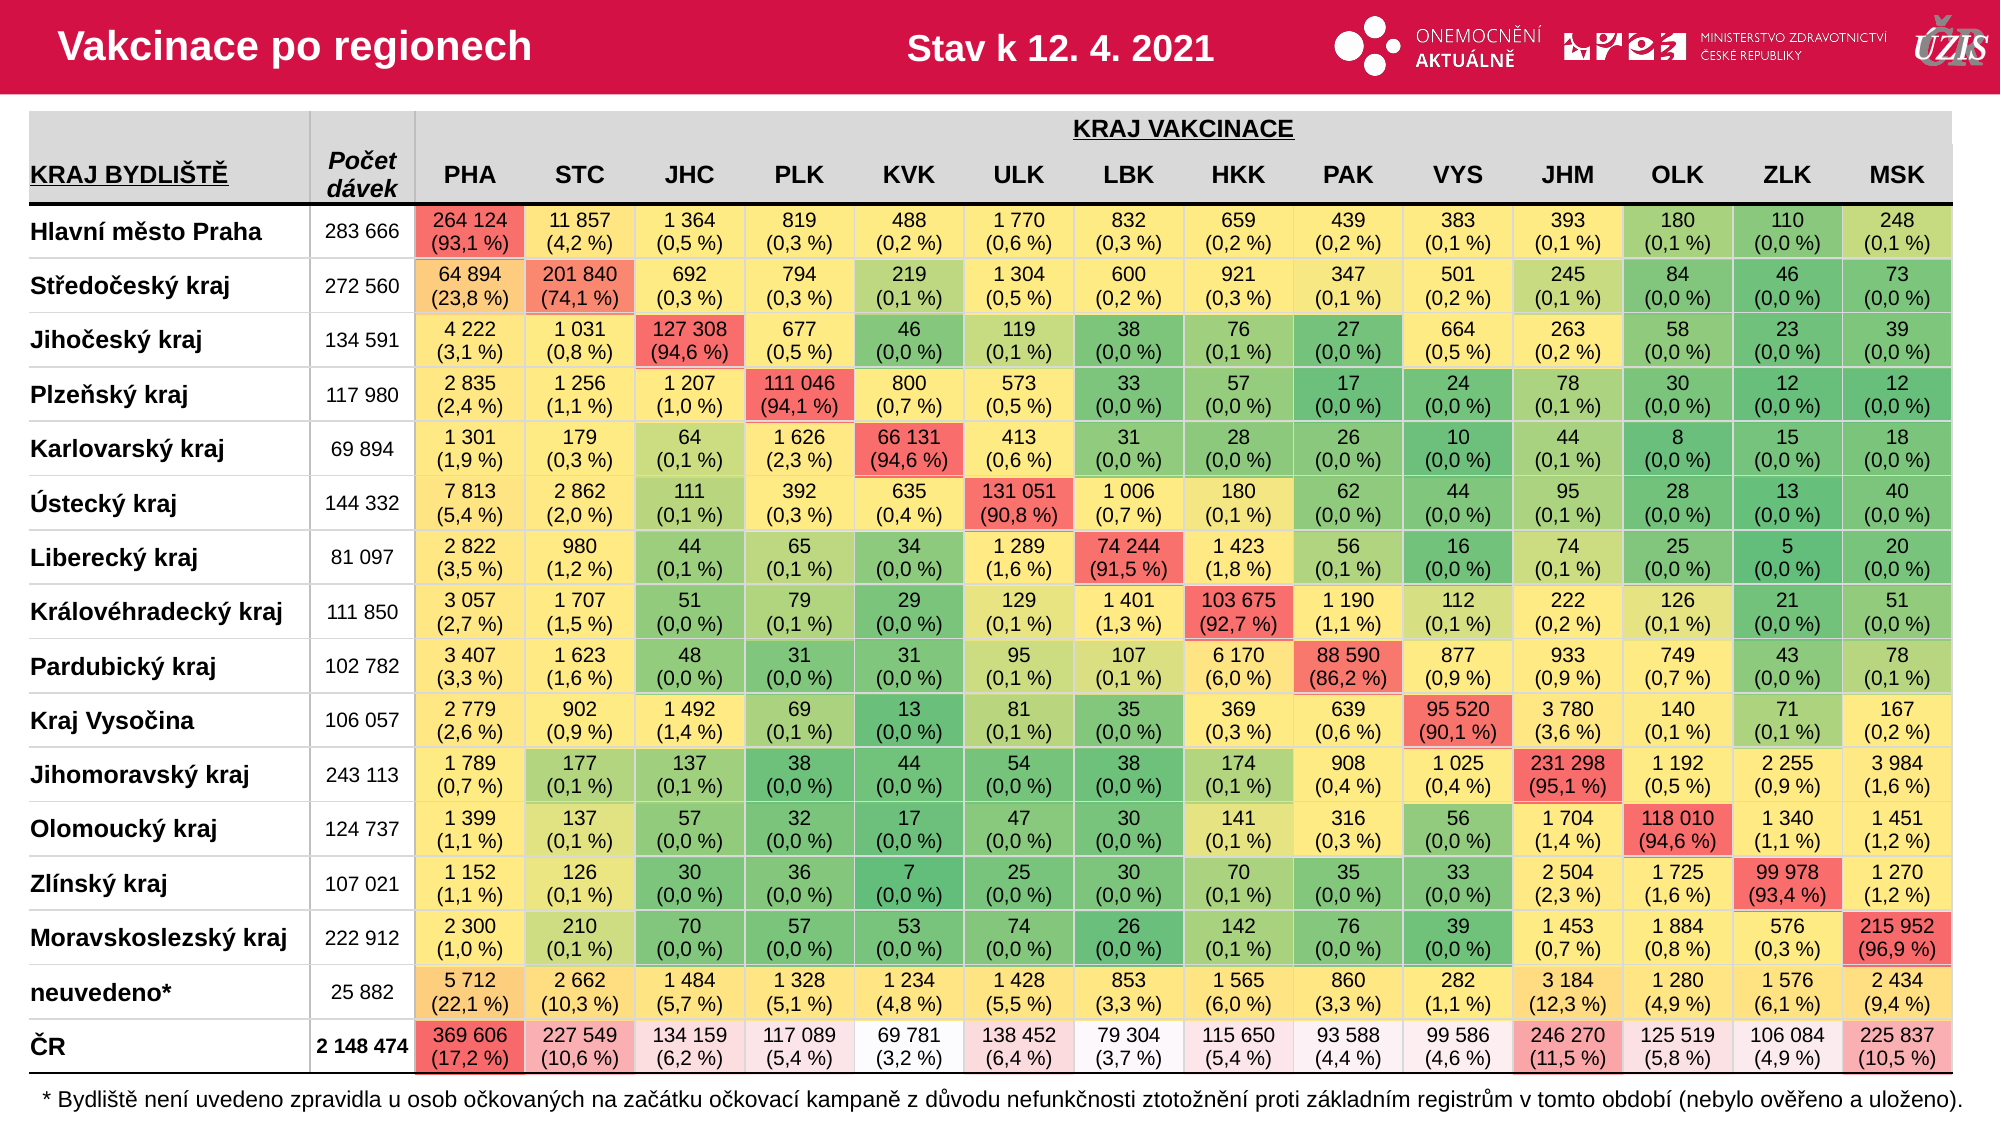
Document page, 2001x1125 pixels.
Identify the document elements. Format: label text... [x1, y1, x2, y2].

table_cell 800 (0,7 %) [855, 368, 963, 420]
table_cell 921 (0,3 %) [1185, 259, 1293, 312]
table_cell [855, 857, 963, 909]
table_cell 664 (0,5 %) [1404, 313, 1512, 366]
table_cell 501 (0,2 %) [1404, 259, 1512, 312]
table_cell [1185, 748, 1293, 801]
table_cell PAK [1294, 144, 1402, 202]
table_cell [29, 857, 309, 909]
table_cell 180 (0,1 %) [1624, 206, 1732, 257]
table_cell 23 (0,0 %) [1734, 313, 1842, 366]
table_cell 659 (0,2 %) [1185, 206, 1293, 257]
table_cell 1 256 (1,1 %) [526, 368, 634, 420]
table_cell 88 590 (86,2 %) [1294, 639, 1402, 692]
table_cell 103 675 (92,7 %) [1185, 585, 1293, 638]
table_cell Královéhradecký kraj [29, 585, 309, 638]
table_cell 127 308 (94,6 %) [636, 313, 744, 366]
table_cell 46 (0,0 %) [855, 313, 963, 366]
table_cell 51 (0,0 %) [1843, 585, 1951, 638]
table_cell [311, 802, 414, 855]
table_cell 107 (0,1 %) [1075, 639, 1183, 692]
table_cell 31 (0,0 %) [855, 639, 963, 692]
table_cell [1514, 694, 1622, 746]
table_cell 84 (0,0 %) [1624, 259, 1732, 312]
table_cell 1 492 (1,4 %) [636, 694, 744, 746]
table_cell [855, 1020, 963, 1072]
table_cell 21 (0,0 %) [1734, 585, 1842, 638]
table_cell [1404, 748, 1512, 801]
table_cell 119 (0,1 %) [965, 313, 1073, 366]
table_cell Karlovarský kraj [29, 422, 309, 475]
table_cell 635 (0,4 %) [855, 476, 963, 529]
table_cell 201 840 (74,1 %) [526, 259, 634, 312]
table_cell 283 666 [311, 206, 414, 257]
table_cell Kraj Vysočina [29, 694, 309, 746]
table_cell 28 (0,0 %) [1185, 422, 1293, 475]
table_cell 78 (0,1 %) [1514, 368, 1622, 420]
table_cell 40 (0,0 %) [1843, 476, 1951, 529]
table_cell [1294, 1020, 1402, 1072]
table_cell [636, 748, 744, 801]
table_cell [1514, 802, 1622, 855]
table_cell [965, 802, 1073, 855]
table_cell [526, 857, 634, 909]
table_cell 1 289 (1,6 %) [965, 531, 1073, 583]
table_cell 111 046 (94,1 %) [746, 368, 854, 420]
table_cell 39 (0,0 %) [1843, 313, 1951, 366]
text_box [27, 1076, 1980, 1119]
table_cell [1075, 748, 1183, 801]
table_cell KVK [855, 144, 963, 202]
table_cell Plzeňský kraj [29, 368, 309, 420]
table_cell 106 057 [311, 694, 414, 746]
table_cell 639 (0,6 %) [1294, 694, 1402, 746]
table_cell 2 862 (2,0 %) [526, 476, 634, 529]
table_cell 48 (0,0 %) [636, 639, 744, 692]
table_cell 26 (0,0 %) [1294, 422, 1402, 475]
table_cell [855, 911, 963, 964]
table_cell OLK [1624, 144, 1732, 202]
table_cell Ústecký kraj [29, 476, 309, 529]
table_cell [1624, 911, 1732, 964]
table_cell 58 (0,0 %) [1624, 313, 1732, 366]
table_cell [526, 965, 634, 1018]
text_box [892, 16, 1336, 77]
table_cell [1294, 911, 1402, 964]
table_cell 64 (0,1 %) [636, 422, 744, 475]
table_cell 57 (0,0 %) [1185, 368, 1293, 420]
table_cell 131 051 (90,8 %) [965, 476, 1073, 529]
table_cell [746, 1020, 854, 1072]
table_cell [1185, 1020, 1293, 1072]
table_cell 31 (0,0 %) [1075, 422, 1183, 475]
table_cell 62 (0,0 %) [1294, 476, 1402, 529]
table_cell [965, 748, 1073, 801]
table_cell 393 (0,1 %) [1514, 206, 1622, 257]
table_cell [416, 748, 524, 801]
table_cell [855, 748, 963, 801]
table_cell 79 (0,1 %) [746, 585, 854, 638]
table_cell 264 124 (93,1 %) [416, 206, 524, 257]
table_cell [746, 911, 854, 964]
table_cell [1294, 748, 1402, 801]
table_cell 44 (0,1 %) [636, 531, 744, 583]
table_cell Hlavní město Praha [29, 206, 309, 257]
table_cell 51 (0,0 %) [636, 585, 744, 638]
table_cell 66 131 (94,6 %) [855, 422, 963, 475]
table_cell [636, 911, 744, 964]
table_cell 1 301 (1,9 %) [416, 422, 524, 475]
table_cell 980 (1,2 %) [526, 531, 634, 583]
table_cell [1843, 911, 1951, 964]
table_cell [29, 748, 309, 801]
table_cell 413 (0,6 %) [965, 422, 1073, 475]
table_cell 439 (0,2 %) [1294, 206, 1402, 257]
table_cell 392 (0,3 %) [746, 476, 854, 529]
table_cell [746, 802, 854, 855]
table_cell 180 (0,1 %) [1185, 476, 1293, 529]
table_cell 7 813 (5,4 %) [416, 476, 524, 529]
table_cell 144 332 [311, 476, 414, 529]
table_header [29, 112, 309, 144]
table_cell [1734, 911, 1842, 964]
table_cell 44 (0,0 %) [1404, 476, 1512, 529]
table_cell 222 (0,2 %) [1514, 585, 1622, 638]
table_cell 16 (0,0 %) [1404, 531, 1512, 583]
table_cell 34 (0,0 %) [855, 531, 963, 583]
table_cell 8 (0,0 %) [1624, 422, 1732, 475]
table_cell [1624, 748, 1732, 801]
table_cell 28 (0,0 %) [1624, 476, 1732, 529]
table_cell 56 (0,1 %) [1294, 531, 1402, 583]
table_cell 24 (0,0 %) [1404, 368, 1512, 420]
table_cell 877 (0,9 %) [1404, 639, 1512, 692]
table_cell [855, 802, 963, 855]
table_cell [1514, 911, 1622, 964]
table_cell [965, 857, 1073, 909]
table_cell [29, 911, 309, 964]
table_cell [1075, 857, 1183, 909]
table_cell 1 626 (2,3 %) [746, 422, 854, 475]
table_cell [1404, 911, 1512, 964]
table_cell 35 (0,0 %) [1075, 694, 1183, 746]
table_cell 64 894 (23,8 %) [416, 259, 524, 312]
table_cell 5 (0,0 %) [1734, 531, 1842, 583]
table_cell ULK [965, 144, 1073, 202]
table_cell 3 057 (2,7 %) [416, 585, 524, 638]
table_cell 832 (0,3 %) [1075, 206, 1183, 257]
table_cell 134 591 [311, 313, 414, 366]
table_cell 794 (0,3 %) [746, 259, 854, 312]
table_cell 43 (0,0 %) [1734, 639, 1842, 692]
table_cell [311, 1020, 414, 1072]
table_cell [1294, 802, 1402, 855]
table_cell 819 (0,3 %) [746, 206, 854, 257]
table_cell 38 (0,0 %) [1075, 313, 1183, 366]
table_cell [636, 1020, 744, 1072]
table_cell 111 850 [311, 585, 414, 638]
table_cell 1 623 (1,6 %) [526, 639, 634, 692]
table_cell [746, 965, 854, 1018]
table_cell 1 401 (1,3 %) [1075, 585, 1183, 638]
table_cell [746, 857, 854, 909]
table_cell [1185, 802, 1293, 855]
table_cell 44 (0,1 %) [1514, 422, 1622, 475]
table_cell 81 (0,1 %) [965, 694, 1073, 746]
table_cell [526, 911, 634, 964]
table_cell ZLK [1734, 144, 1842, 202]
table_cell 369 (0,3 %) [1185, 694, 1293, 746]
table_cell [1075, 911, 1183, 964]
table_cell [1734, 694, 1842, 746]
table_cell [1075, 802, 1183, 855]
table_cell 95 (0,1 %) [965, 639, 1073, 692]
table_cell 10 (0,0 %) [1404, 422, 1512, 475]
table_cell 1 364 (0,5 %) [636, 206, 744, 257]
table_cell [965, 911, 1073, 964]
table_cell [1843, 802, 1951, 855]
table_cell 902 (0,9 %) [526, 694, 634, 746]
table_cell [1294, 857, 1402, 909]
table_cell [1185, 965, 1293, 1018]
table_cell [1514, 1020, 1622, 1072]
table_cell 102 782 [311, 639, 414, 692]
table_cell 111 (0,1 %) [636, 476, 744, 529]
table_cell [1404, 802, 1512, 855]
table_cell 1 031 (0,8 %) [526, 313, 634, 366]
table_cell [1404, 694, 1512, 746]
table_cell 12 (0,0 %) [1843, 368, 1951, 420]
table_cell 25 (0,0 %) [1624, 531, 1732, 583]
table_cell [1185, 857, 1293, 909]
table_cell 600 (0,2 %) [1075, 259, 1183, 312]
table_cell 13 (0,0 %) [855, 694, 963, 746]
table_cell 245 (0,1 %) [1514, 259, 1622, 312]
table_cell 219 (0,1 %) [855, 259, 963, 312]
table_cell 29 (0,0 %) [855, 585, 963, 638]
table_cell 13 (0,0 %) [1734, 476, 1842, 529]
table_cell 17 (0,0 %) [1294, 368, 1402, 420]
table_header [311, 112, 414, 144]
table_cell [746, 748, 854, 801]
table_cell JHC [636, 144, 744, 202]
table_cell 117 980 [311, 368, 414, 420]
table_cell 383 (0,1 %) [1404, 206, 1512, 257]
table_cell 20 (0,0 %) [1843, 531, 1951, 583]
table_cell 12 (0,0 %) [1734, 368, 1842, 420]
table_cell 1 304 (0,5 %) [965, 259, 1073, 312]
picture [1563, 31, 1888, 60]
picture [1336, 16, 1542, 76]
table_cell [1404, 1020, 1512, 1072]
table_cell Pardubický kraj [29, 639, 309, 692]
table_cell 65 (0,1 %) [746, 531, 854, 583]
table_cell 74 244 (91,5 %) [1075, 531, 1183, 583]
table_cell 2 835 (2,4 %) [416, 368, 524, 420]
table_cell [311, 857, 414, 909]
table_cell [1404, 857, 1512, 909]
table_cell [1624, 965, 1732, 1018]
table_cell 129 (0,1 %) [965, 585, 1073, 638]
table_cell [965, 965, 1073, 1018]
table_cell MSK [1843, 144, 1951, 202]
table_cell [1734, 965, 1842, 1018]
table_cell 677 (0,5 %) [746, 313, 854, 366]
table_cell 1 770 (0,6 %) [965, 206, 1073, 257]
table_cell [1734, 857, 1842, 909]
table_cell 1 707 (1,5 %) [526, 585, 634, 638]
table_cell 30 (0,0 %) [1624, 368, 1732, 420]
table_cell 263 (0,2 %) [1514, 313, 1622, 366]
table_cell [526, 748, 634, 801]
table_cell HKK [1185, 144, 1293, 202]
table_cell VYS [1404, 144, 1512, 202]
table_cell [1843, 857, 1951, 909]
table_cell 749 (0,7 %) [1624, 639, 1732, 692]
table_cell 272 560 [311, 259, 414, 312]
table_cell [416, 802, 524, 855]
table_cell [1514, 857, 1622, 909]
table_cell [636, 802, 744, 855]
table_cell PLK [746, 144, 854, 202]
table_cell 2 822 (3,5 %) [416, 531, 524, 583]
table_cell 347 (0,1 %) [1294, 259, 1402, 312]
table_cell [1843, 1020, 1951, 1072]
table_cell Jihočeský kraj [29, 313, 309, 366]
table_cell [1514, 965, 1622, 1018]
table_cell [1624, 802, 1732, 855]
table_cell 95 (0,1 %) [1514, 476, 1622, 529]
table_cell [1624, 857, 1732, 909]
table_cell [1404, 965, 1512, 1018]
table_cell 74 (0,1 %) [1514, 531, 1622, 583]
table_cell KRAJ BYDLIŠTĚ [29, 144, 309, 202]
table_cell Středočeský kraj [29, 259, 309, 312]
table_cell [29, 965, 309, 1018]
table_cell 488 (0,2 %) [855, 206, 963, 257]
table_cell 2 779 (2,6 %) [416, 694, 524, 746]
table_cell 78 (0,1 %) [1843, 639, 1951, 692]
table_cell 46 (0,0 %) [1734, 259, 1842, 312]
table_cell 76 (0,1 %) [1185, 313, 1293, 366]
table_cell Počet dávek [311, 144, 414, 202]
table_cell 4 222 (3,1 %) [416, 313, 524, 366]
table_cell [526, 802, 634, 855]
table_cell 110 (0,0 %) [1734, 206, 1842, 257]
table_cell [416, 857, 524, 909]
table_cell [636, 857, 744, 909]
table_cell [416, 965, 524, 1018]
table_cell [1734, 802, 1842, 855]
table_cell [29, 802, 309, 855]
table_cell 6 170 (6,0 %) [1185, 639, 1293, 692]
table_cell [1734, 748, 1842, 801]
table_cell 69 (0,1 %) [746, 694, 854, 746]
table_cell 248 (0,1 %) [1843, 206, 1951, 257]
table_cell 179 (0,3 %) [526, 422, 634, 475]
table_cell 27 (0,0 %) [1294, 313, 1402, 366]
table_cell 3 407 (3,3 %) [416, 639, 524, 692]
table_cell 1 190 (1,1 %) [1294, 585, 1402, 638]
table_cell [29, 1020, 309, 1072]
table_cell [1075, 1020, 1183, 1072]
table_cell 1 423 (1,8 %) [1185, 531, 1293, 583]
table_cell 933 (0,9 %) [1514, 639, 1622, 692]
table_cell PHA [416, 144, 524, 202]
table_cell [1843, 748, 1951, 801]
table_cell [1843, 694, 1951, 746]
table_cell 33 (0,0 %) [1075, 368, 1183, 420]
table_cell JHM [1514, 144, 1622, 202]
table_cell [311, 748, 414, 801]
table_cell 11 857 (4,2 %) [526, 206, 634, 257]
table_cell 18 (0,0 %) [1843, 422, 1951, 475]
table_cell 573 (0,5 %) [965, 368, 1073, 420]
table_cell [636, 965, 744, 1018]
table_cell LBK [1075, 144, 1183, 202]
table_cell 1 006 (0,7 %) [1075, 476, 1183, 529]
table_cell 1 207 (1,0 %) [636, 368, 744, 420]
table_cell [1075, 965, 1183, 1018]
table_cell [1624, 1020, 1732, 1072]
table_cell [526, 1020, 634, 1072]
table_cell 81 097 [311, 531, 414, 583]
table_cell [311, 965, 414, 1018]
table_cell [1185, 911, 1293, 964]
table_cell 73 (0,0 %) [1843, 259, 1951, 312]
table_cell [1843, 965, 1951, 1018]
table_cell 126 (0,1 %) [1624, 585, 1732, 638]
title Vakcinace po regionech [42, 0, 1262, 95]
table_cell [311, 911, 414, 964]
table_header KRAJ VAKCINACE [416, 112, 1952, 144]
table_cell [416, 1020, 524, 1072]
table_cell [416, 911, 524, 964]
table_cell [1294, 965, 1402, 1018]
table_cell Liberecký kraj [29, 531, 309, 583]
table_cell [1734, 1020, 1842, 1072]
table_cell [1514, 748, 1622, 801]
table_cell 31 (0,0 %) [746, 639, 854, 692]
table_cell 692 (0,3 %) [636, 259, 744, 312]
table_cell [1624, 694, 1732, 746]
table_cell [965, 1020, 1073, 1072]
table_cell STC [526, 144, 634, 202]
table_cell 15 (0,0 %) [1734, 422, 1842, 475]
table_cell 112 (0,1 %) [1404, 585, 1512, 638]
picture [1915, 15, 1989, 66]
table_cell 69 894 [311, 422, 414, 475]
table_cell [855, 965, 963, 1018]
